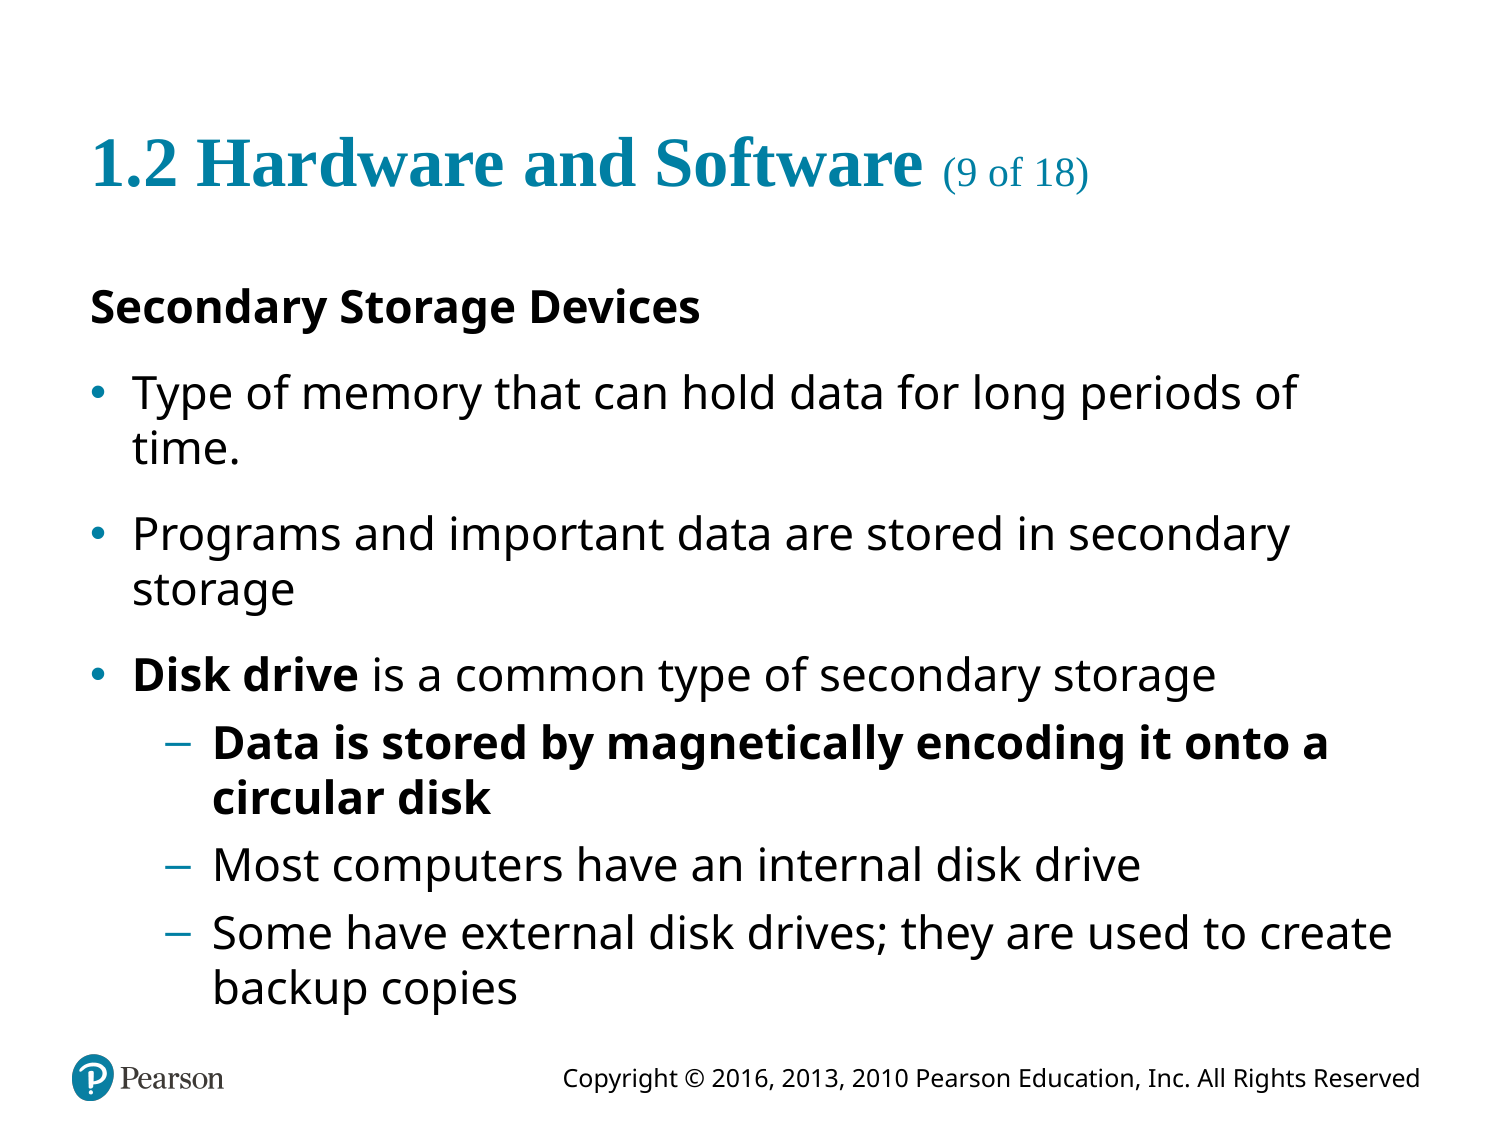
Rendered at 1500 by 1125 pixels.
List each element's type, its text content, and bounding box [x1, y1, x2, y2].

picture [98, 1054, 224, 1101]
title 1.2 Hardware and Software (9 of 18) [75, 0, 1425, 216]
picture [72, 1054, 88, 1070]
picture [80, 1063, 106, 1088]
list Secondary Storage Devices Type of memory that can hold data for long periods of time. Programs and important data are stored in secondary storage Disk drive is a common type of secondary storage Data is stored by magnetically encoding it onto a circular disk Most computers have an internal disk drive Some have external disk drives; they are used to create backup copies [75, 262, 1425, 1029]
picture [72, 1087, 83, 1101]
